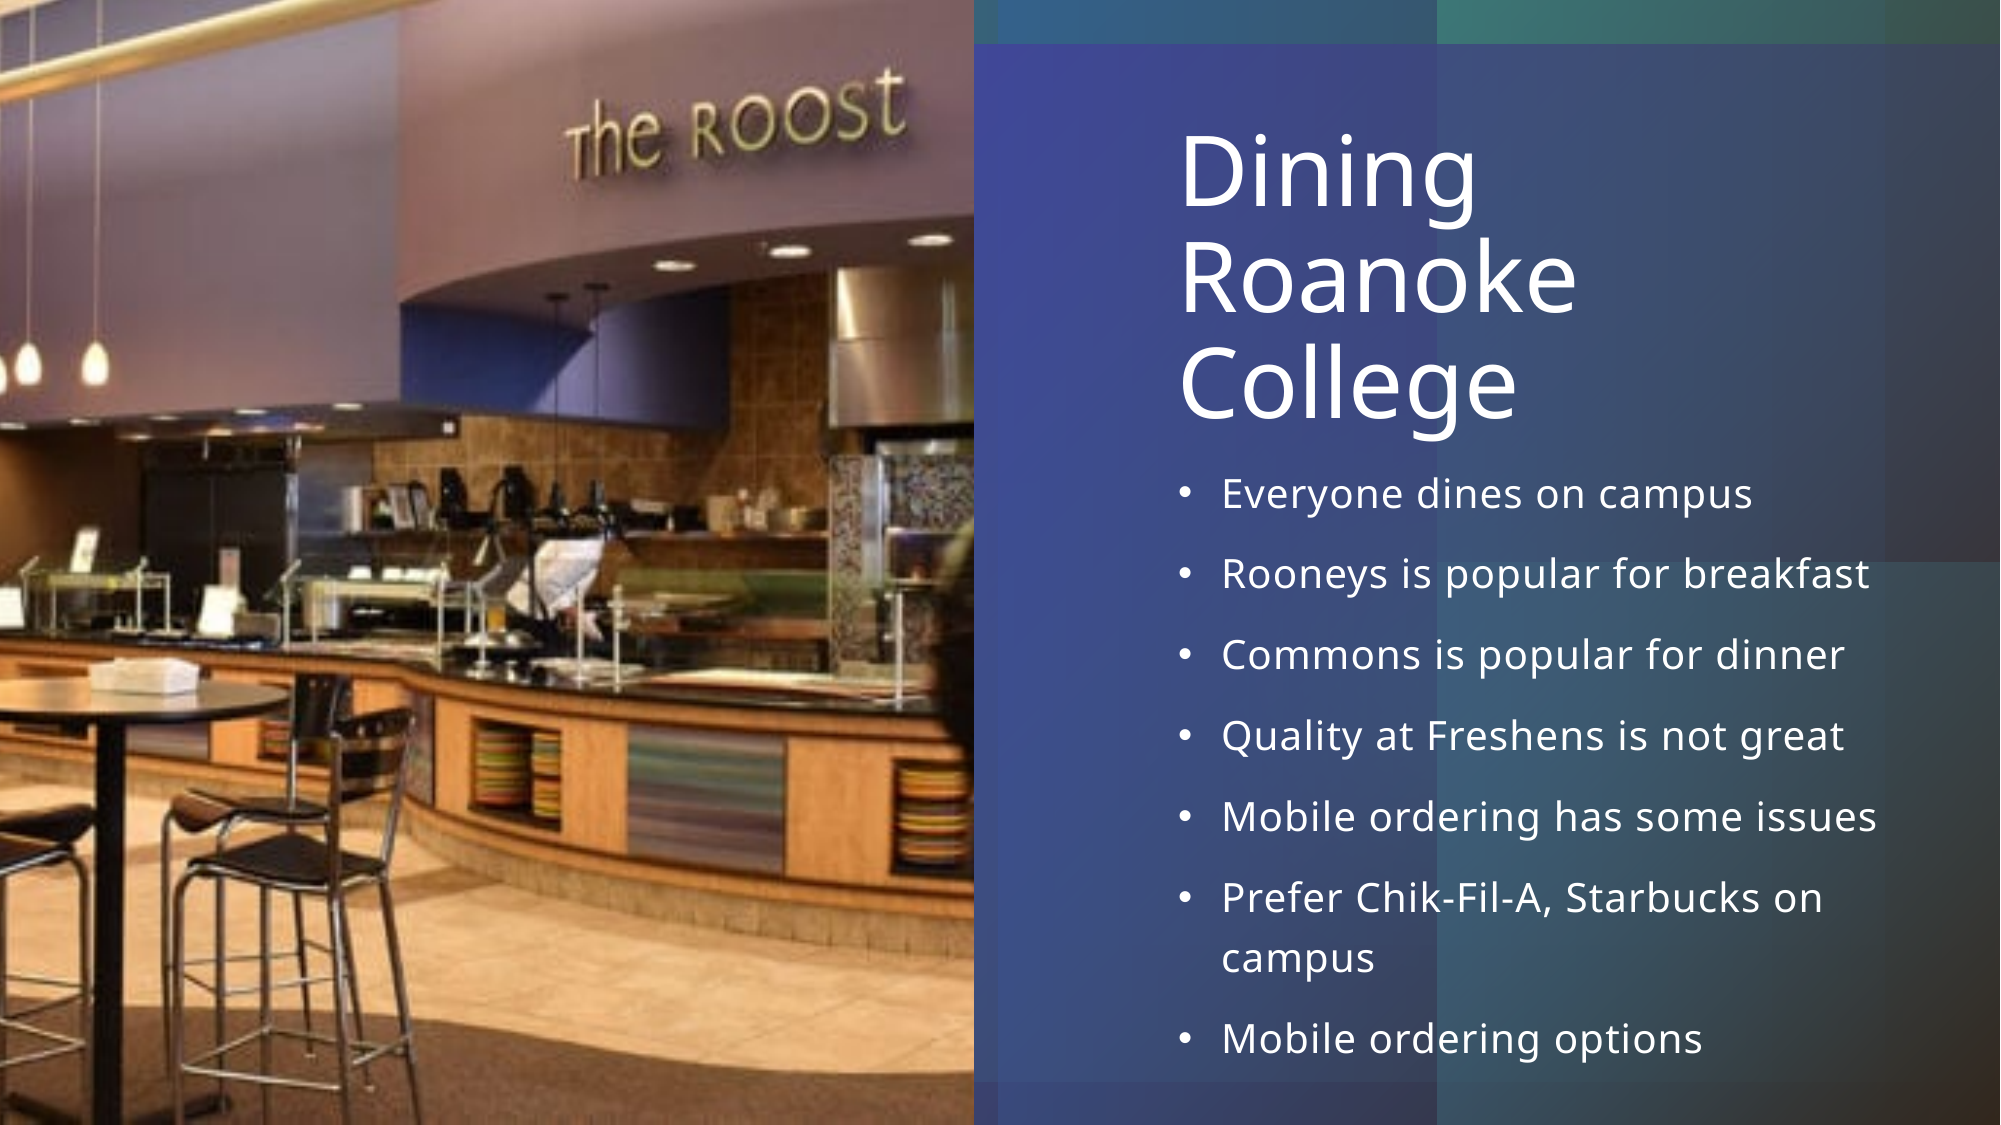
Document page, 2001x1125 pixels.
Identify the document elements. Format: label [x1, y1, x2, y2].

list [0, 0, 974, 1125]
text_box [974, 0, 2000, 1125]
